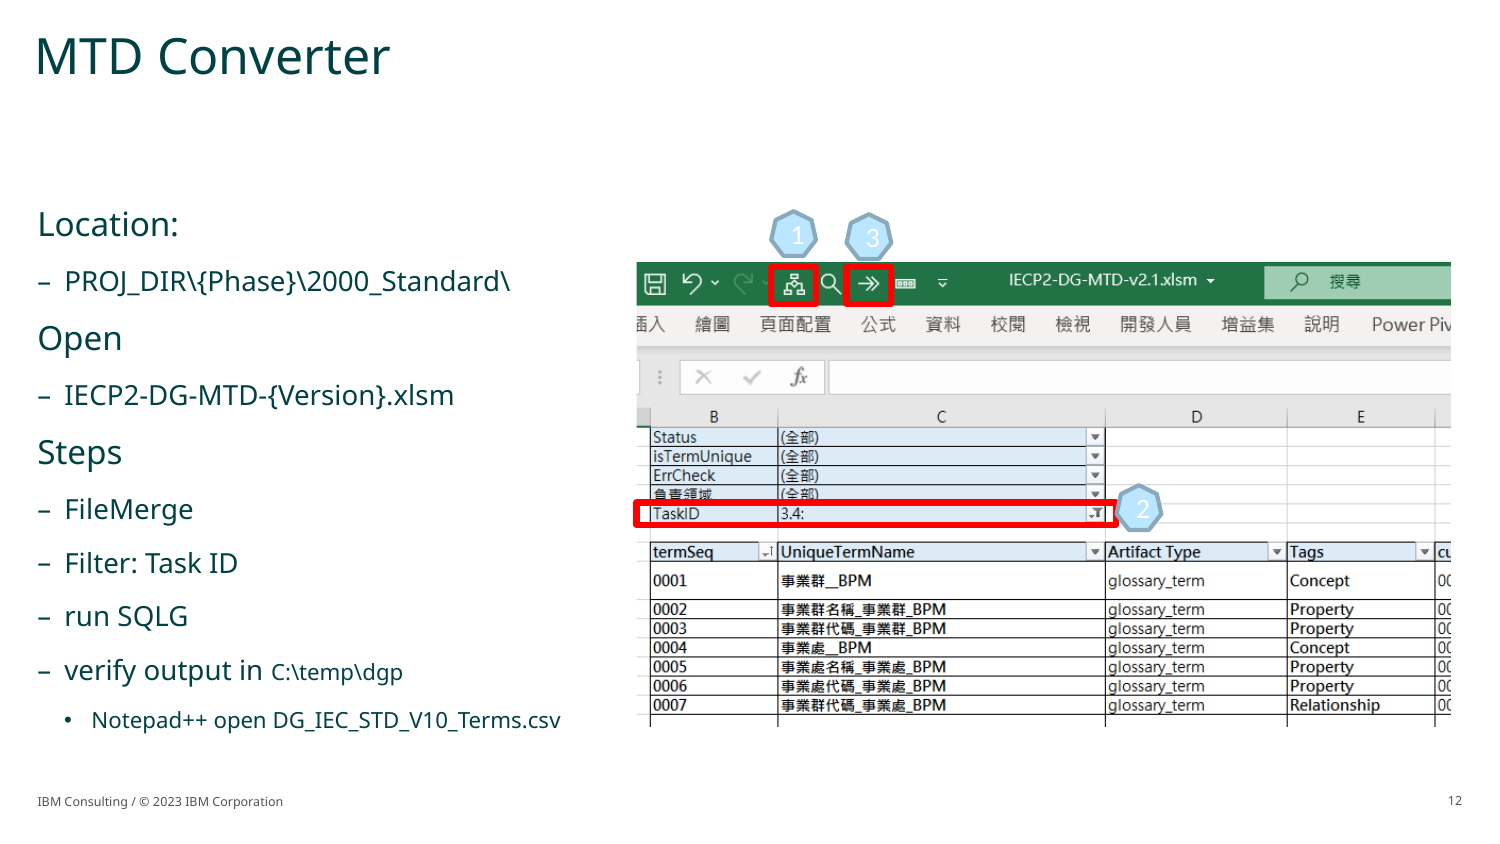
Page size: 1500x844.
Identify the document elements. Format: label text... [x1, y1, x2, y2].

title MTD Converter [34, 31, 714, 164]
slide_number 12 [1162, 787, 1463, 815]
footer IBM Consulting / © 2023 IBM Corporation [37, 787, 713, 815]
text_box 1 [769, 209, 819, 259]
list Location: PROJ_DIR\{Phase}\2000_Standard\ Open IECP2-DG-MTD-{Version}.xlsm Steps FileMerge Filter: Task ID run SQLG verify output in C:\temp\dgp Notepad++ open DG_IEC_STD_V10_Terms.csv [37, 203, 714, 737]
text_box 3 [844, 212, 894, 260]
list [636, 261, 1452, 727]
